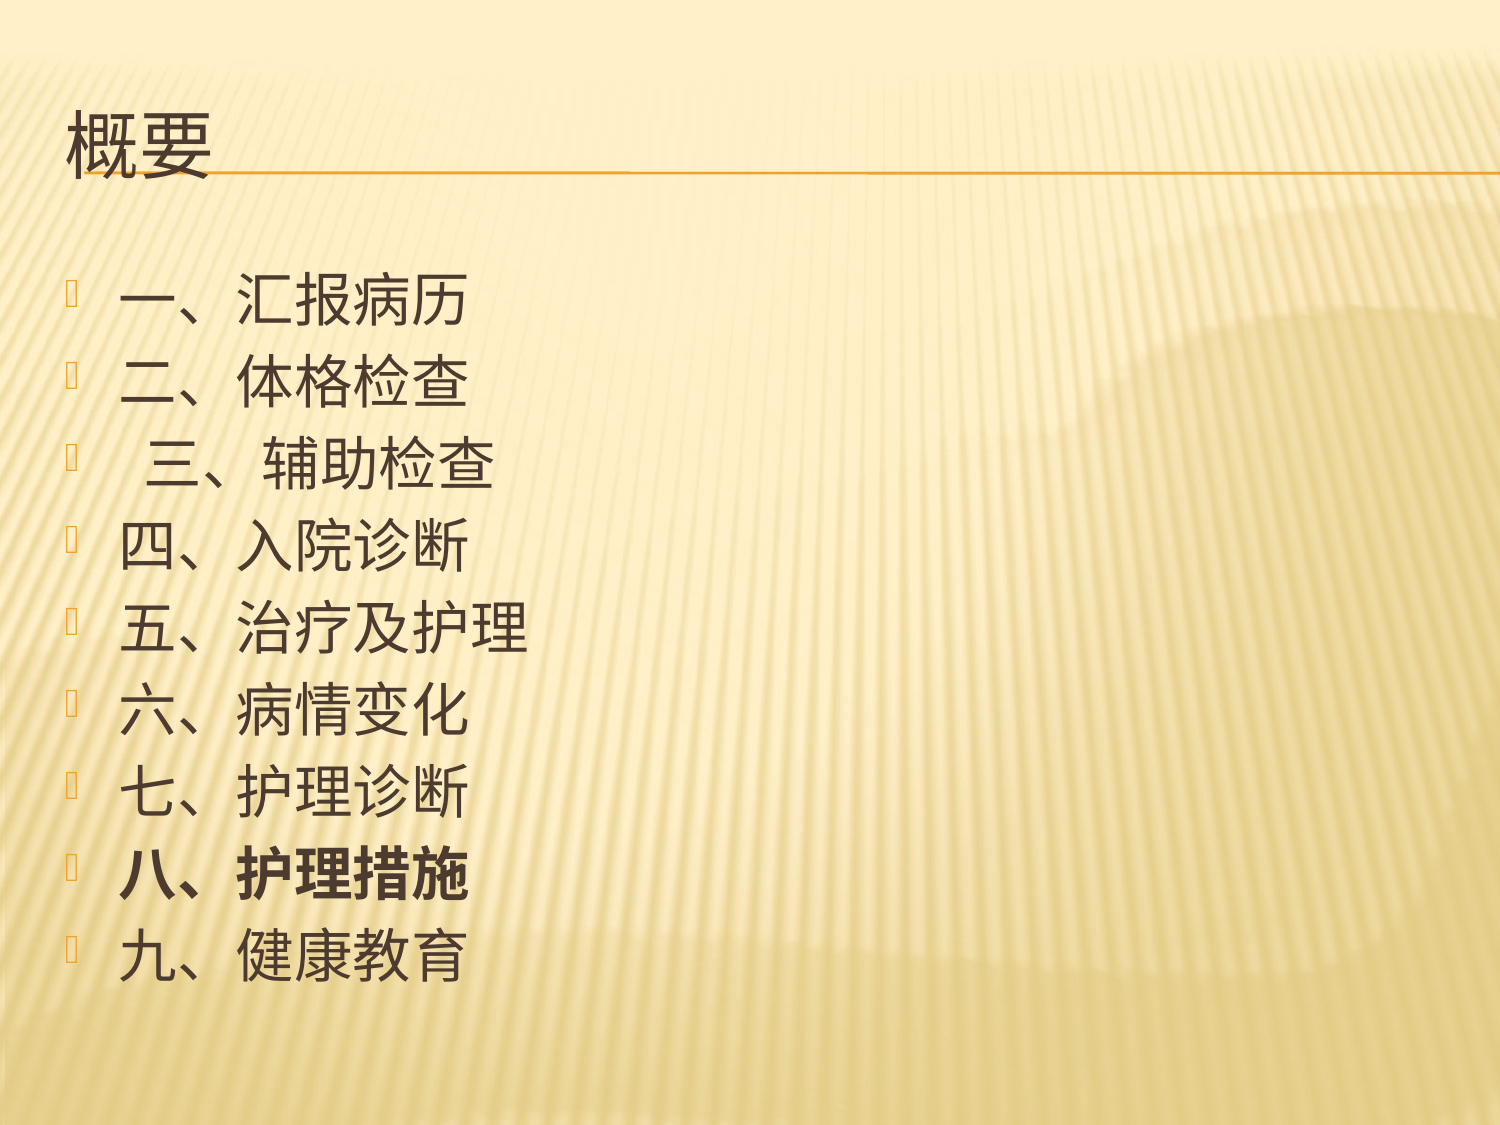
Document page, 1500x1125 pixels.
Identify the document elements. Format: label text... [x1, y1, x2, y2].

list 一、汇报病历 二、体格检查 三、辅助检查 四、入院诊断 五、治疗及护理 六、病情变化 七、护理诊断 八、护理措施 九、健康教育 [50, 254, 1475, 998]
title 概要 [50, 75, 1475, 213]
